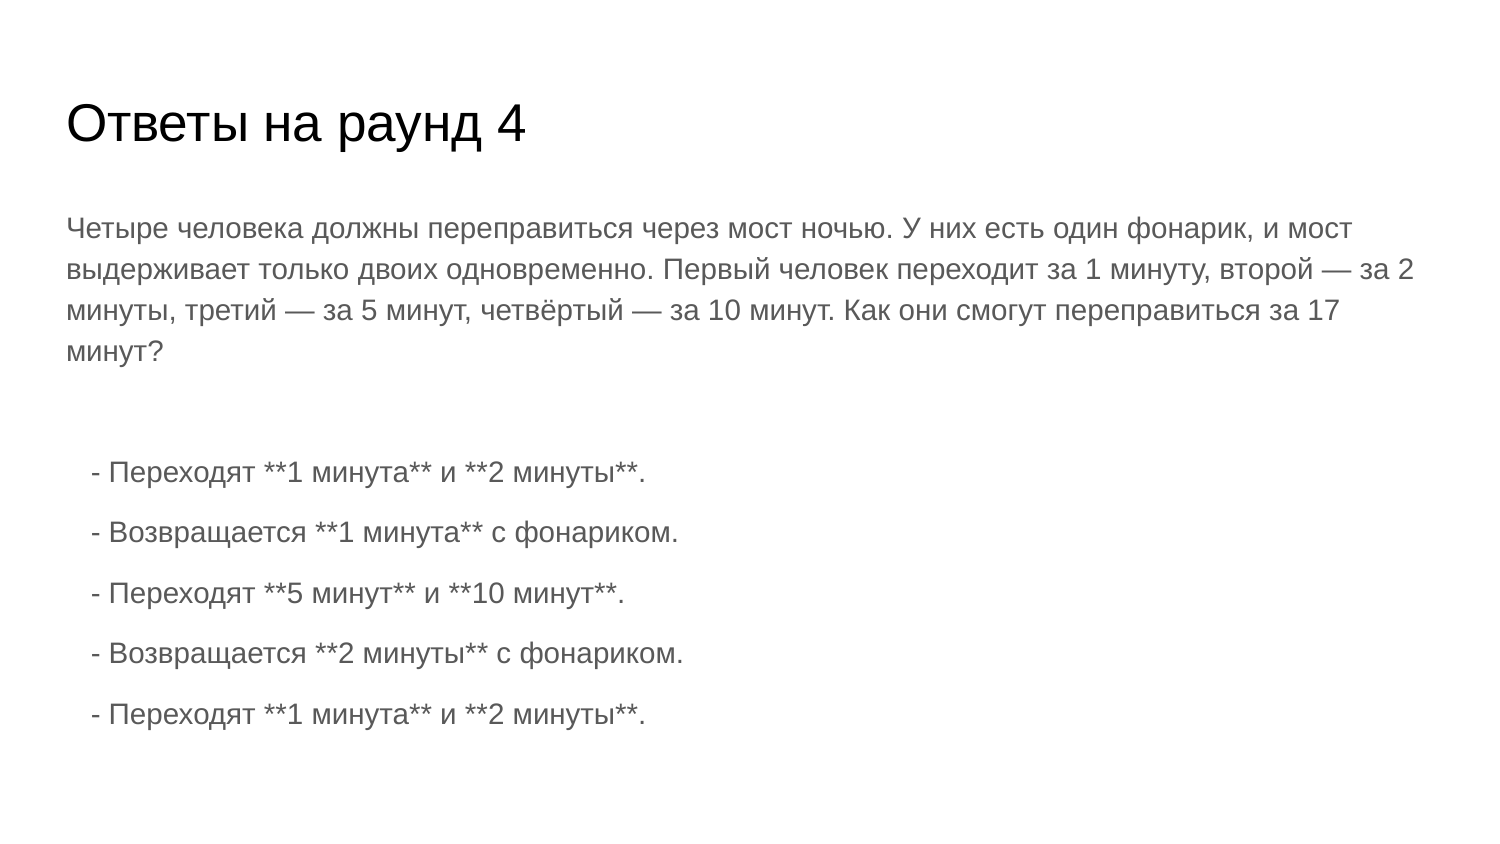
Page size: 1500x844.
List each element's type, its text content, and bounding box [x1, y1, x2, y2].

list Четыре человека должны переправиться через мост ночью. У них есть один фонарик, и мост выдерживает только двоих одновременно. Первый человек переходит за 1 минуту, второй — за 2 минуты, третий — за 5 минут, четвёртый — за 10 минут. Как они смогут переправиться за 17 минут? - Переходят **1 минута** и **2 минуты**. - Возвращается **1 минута** с фонариком. - Переходят **5 минут** и **10 минут**. - Возвращается **2 минуты** с фонариком. - Переходят **1 минута** и **2 минуты**. [51, 189, 1449, 750]
title Ответы на раунд 4 [51, 72, 1449, 167]
